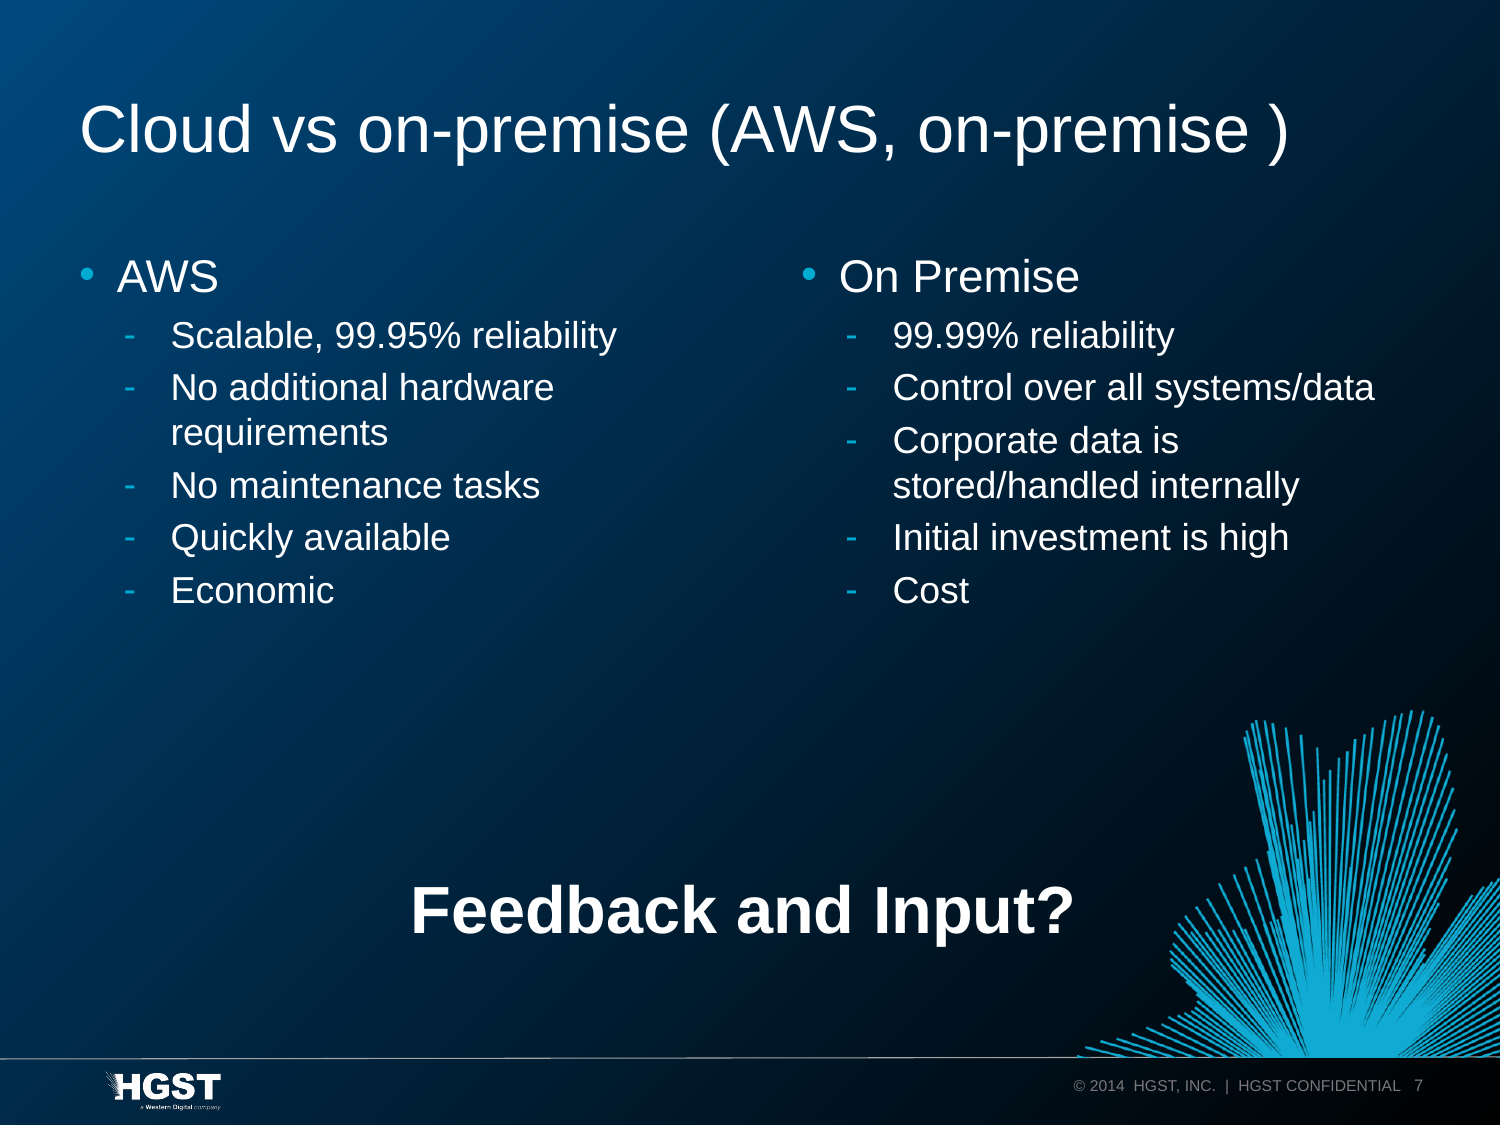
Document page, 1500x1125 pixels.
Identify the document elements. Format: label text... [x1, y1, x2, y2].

picture [1493, 979, 1500, 985]
text_box [32, 526, 1402, 863]
picture [1424, 843, 1428, 854]
picture [1424, 777, 1428, 790]
list AWS Scalable, 99.95% reliability No additional hardware requirements No maintenance tasks Quickly available Economic [63, 238, 707, 373]
picture [1424, 822, 1428, 834]
picture [1424, 800, 1428, 813]
title Cloud vs on-premise (AWS, on-premise ) [64, 13, 1424, 174]
text_box [53, 373, 1424, 1125]
text_box [42, 649, 1413, 986]
picture [1486, 1054, 1500, 1058]
picture [1424, 700, 1500, 957]
list On Premise 99.99% reliability Control over all systems/data Corporate data is stored/handled internally Initial investment is high Cost [785, 238, 1424, 373]
text_box Feedback and Input? [395, 859, 1093, 955]
picture [1467, 1054, 1480, 1058]
